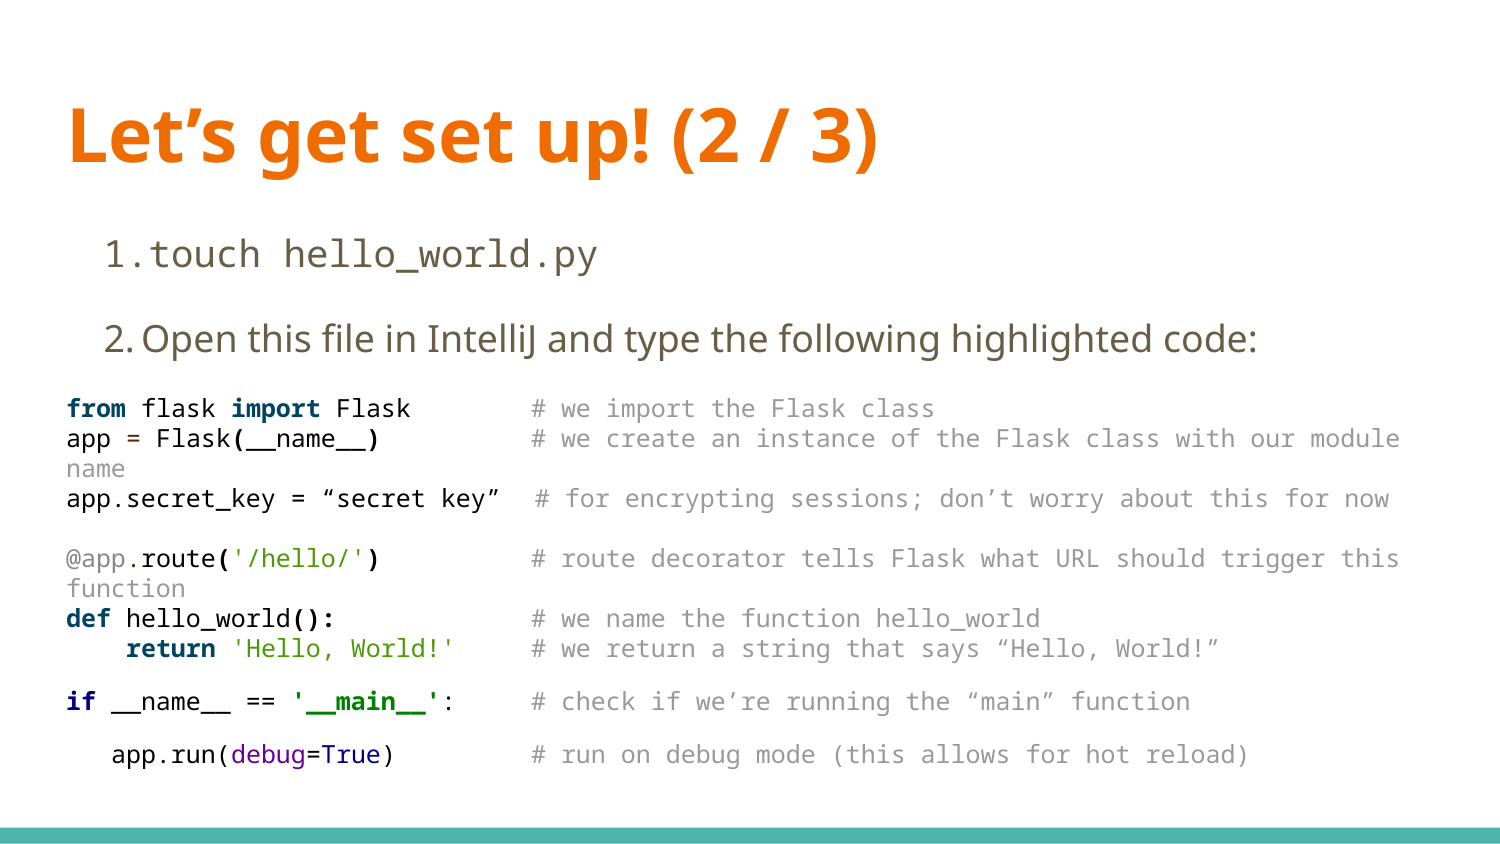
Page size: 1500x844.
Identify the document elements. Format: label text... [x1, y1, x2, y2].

list touch hello_world.py Open this file in IntelliJ and type the following highlighted code: from flask import Flask # we import the Flask class app = Flask(__name__) # we create an instance of the Flask class with our module name app.secret_key = “secret key” # for encrypting sessions; don’t worry about this for now @app.route('/hello/') # route decorator tells Flask what URL should trigger this function def hello_world(): # we name the function hello_world return 'Hello, World!' # we return a string that says “Hello, World!” if __name__ == '__main__': # check if we’re running the “main” function app.run(debug=True) # run on debug mode (this allows for hot reload) [51, 207, 1449, 750]
title Let’s get set up! (2 / 3) [51, 72, 1449, 189]
